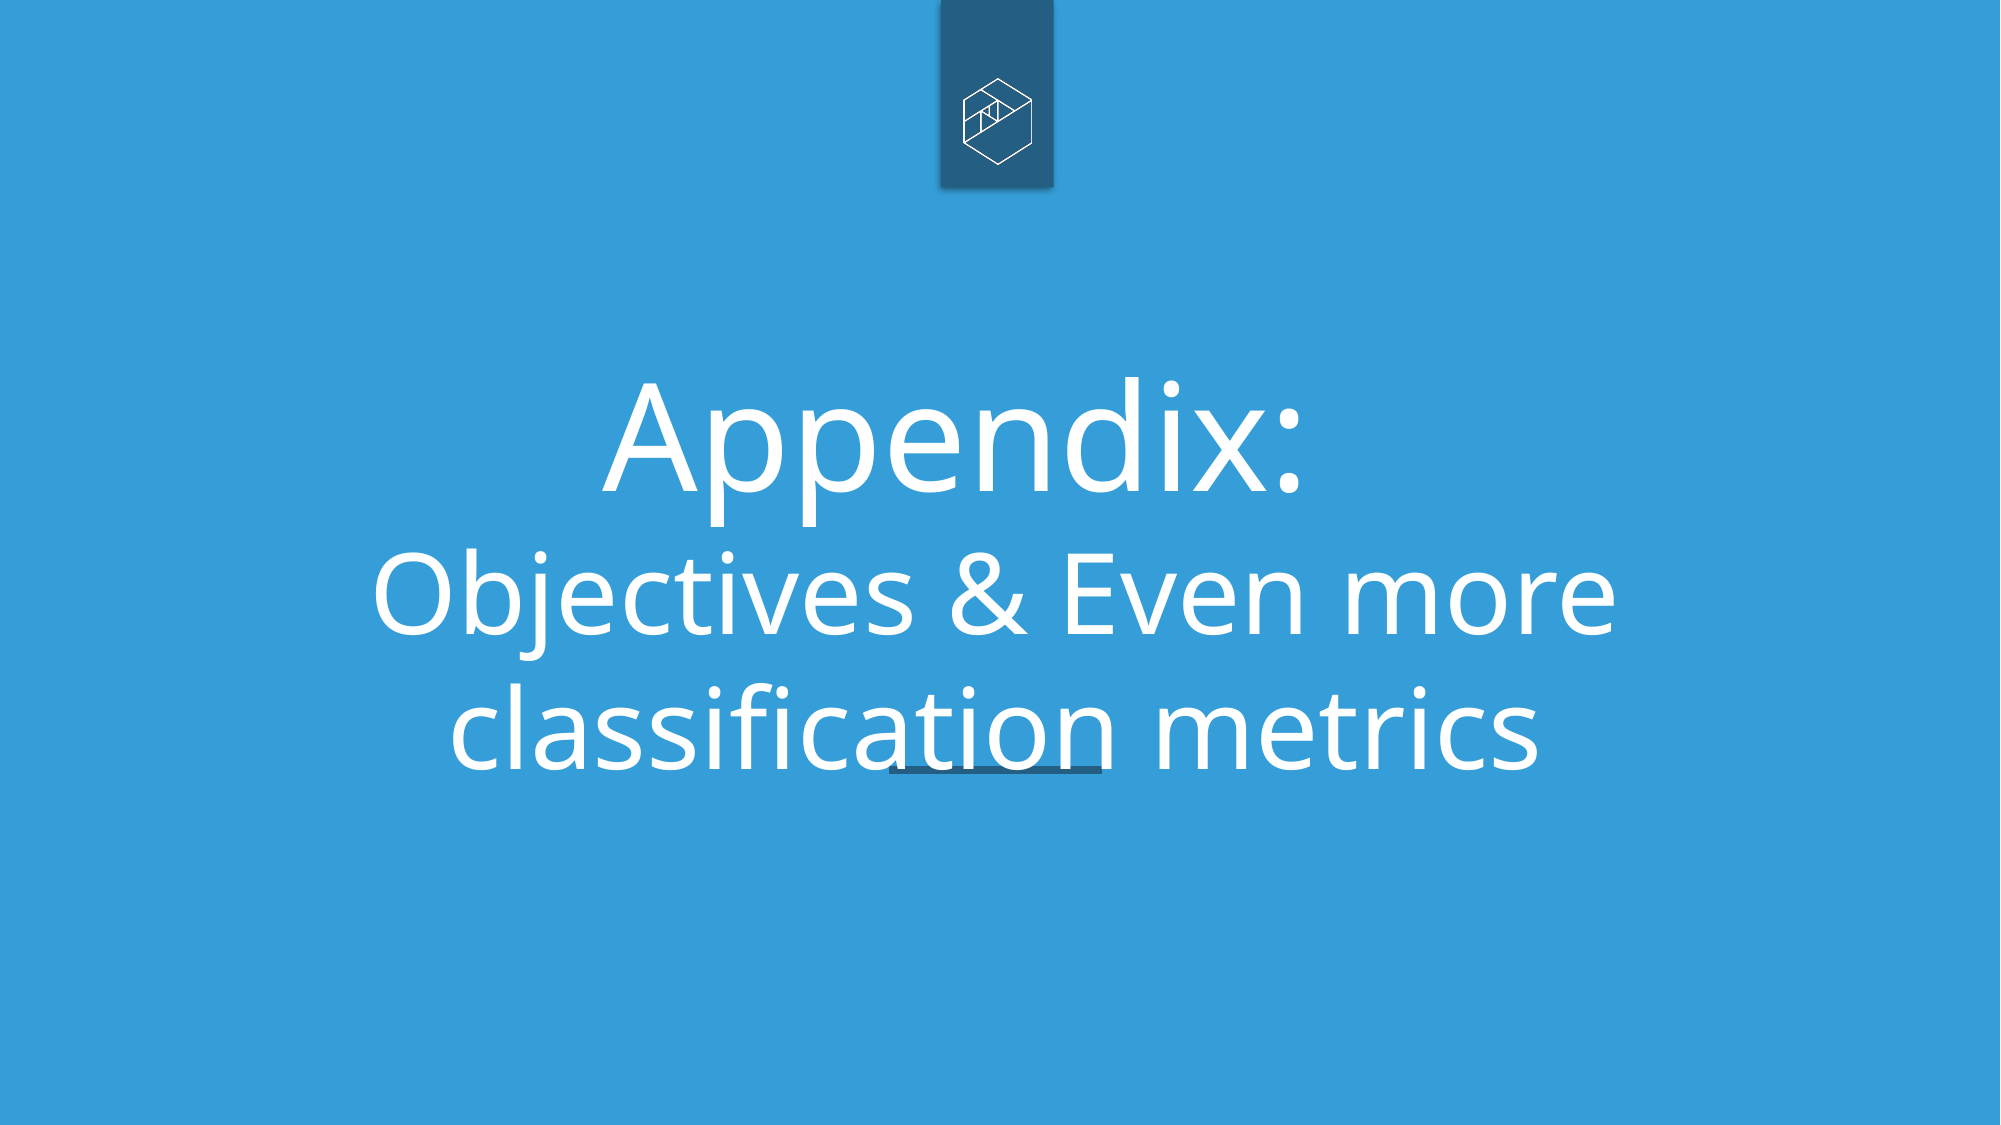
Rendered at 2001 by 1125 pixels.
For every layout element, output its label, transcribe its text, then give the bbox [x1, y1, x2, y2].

title Appendix: Objectives & Even more classification metrics [271, 334, 1720, 765]
picture [963, 78, 1032, 165]
